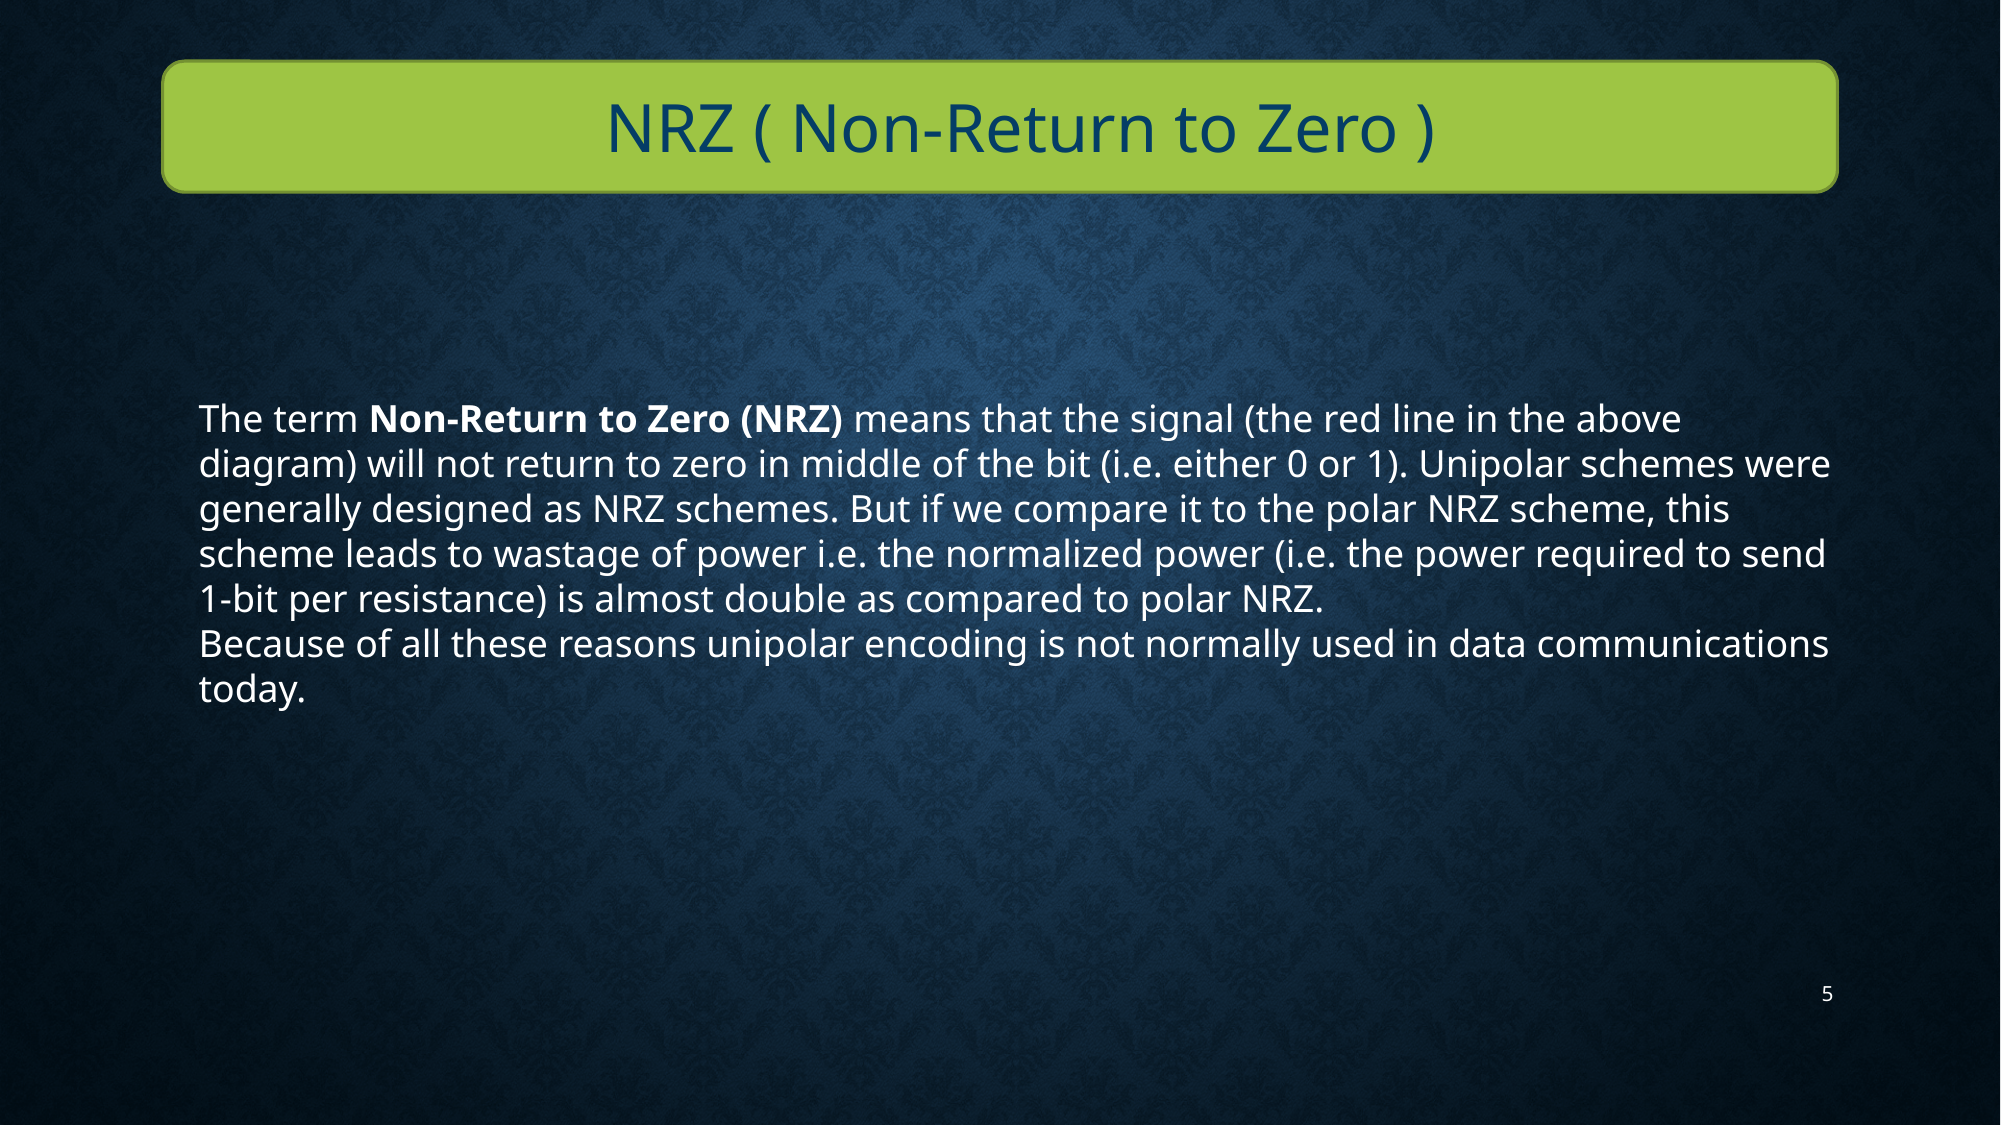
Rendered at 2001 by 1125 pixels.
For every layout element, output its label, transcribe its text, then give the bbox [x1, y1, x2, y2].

text_box [161, 59, 1839, 194]
text_box NRZ ( Non-Return to Zero ) [204, 78, 1838, 174]
text_box The term Non-Return to Zero (NRZ) means that the signal (the red line in the above diagram) will not return to zero in middle of the bit (i.e. either 0 or 1). Unipolar schemes were generally designed as NRZ schemes. But if we compare it to the polar NRZ scheme, this scheme leads to wastage of power i.e. the normalized power (i.e. the power required to send 1-bit per resistance) is almost double as compared to polar NRZ. Because of all these reasons unipolar encoding is not normally used in data communications today. [183, 387, 1859, 768]
slide_number 5 [1724, 965, 1849, 1025]
